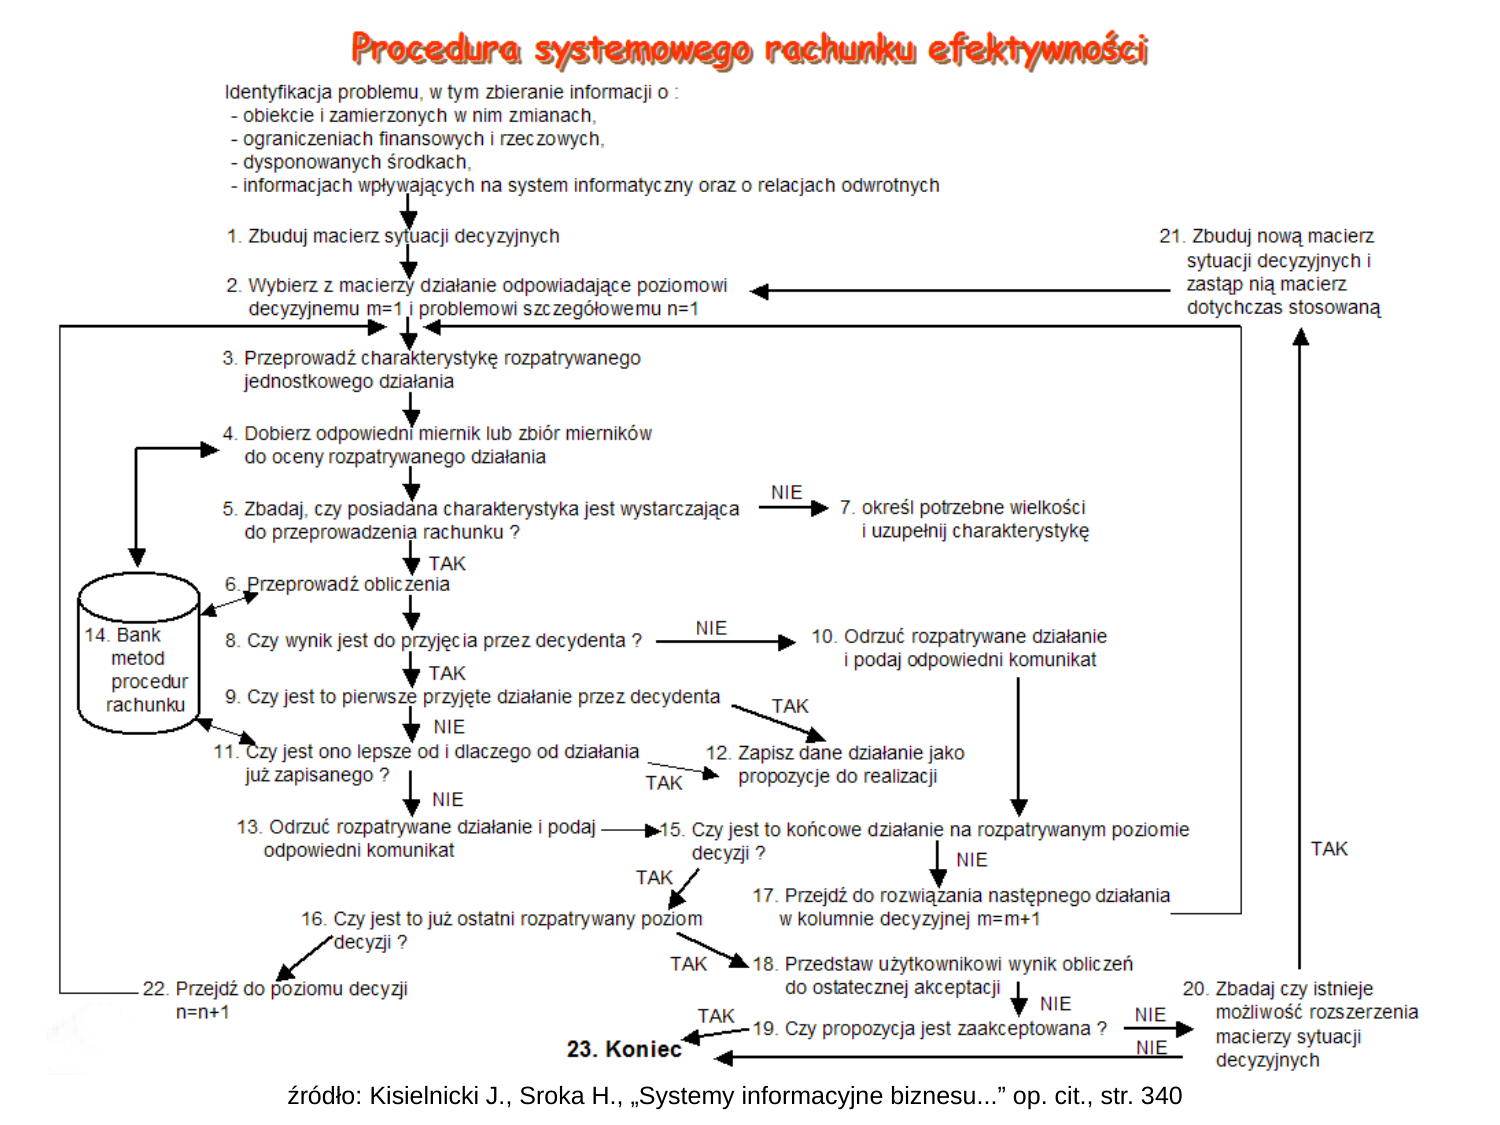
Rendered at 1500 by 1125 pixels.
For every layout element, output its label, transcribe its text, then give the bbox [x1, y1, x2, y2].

picture [47, 21, 1453, 1076]
text_box źródło: Kisielnicki J., Sroka H., „Systemy informacyjne biznesu...” op. cit., str. 340 [162, 1085, 1338, 1117]
